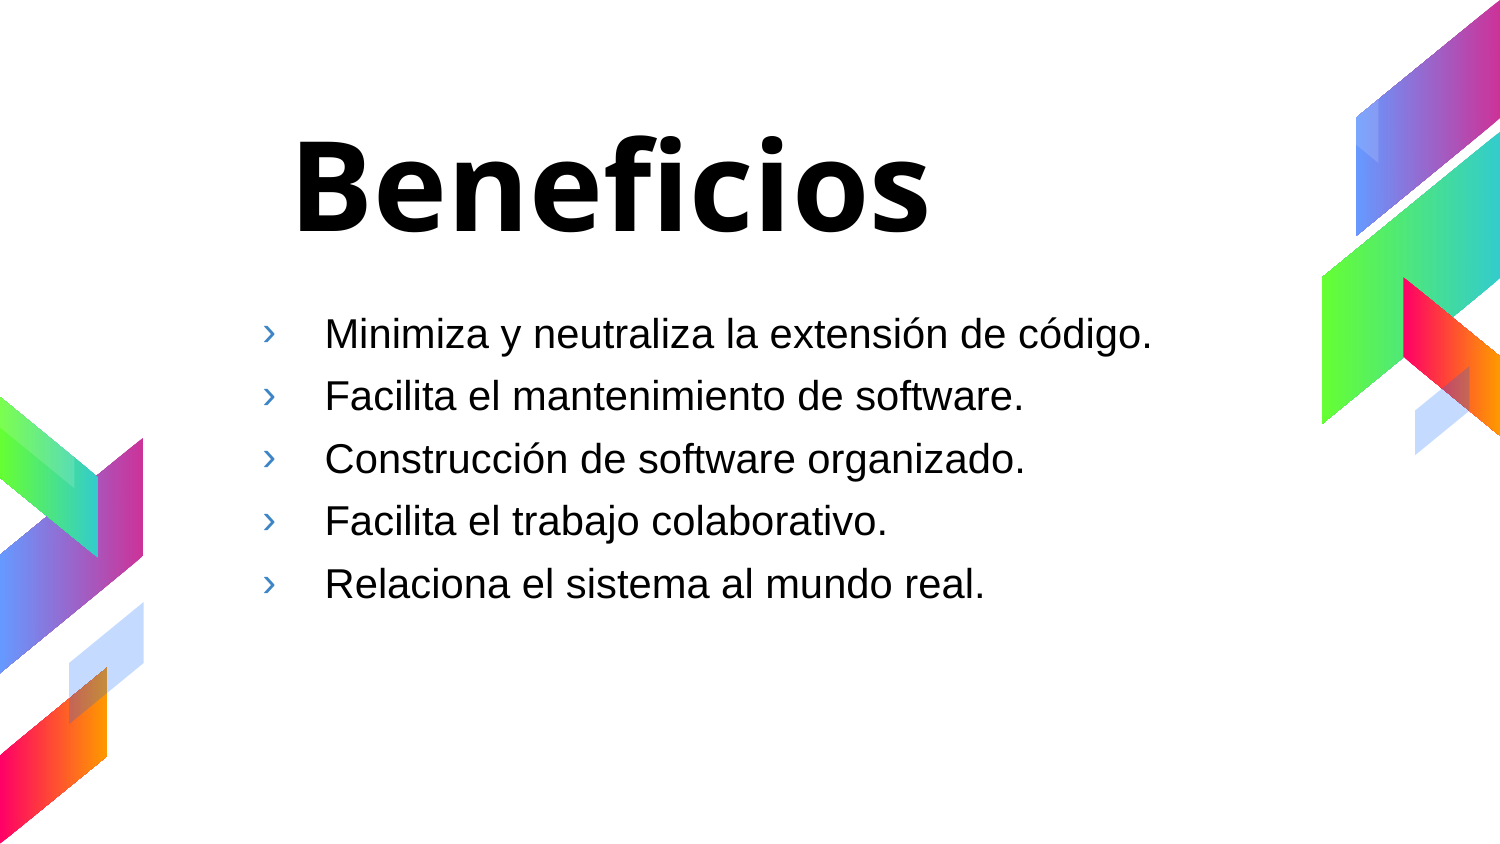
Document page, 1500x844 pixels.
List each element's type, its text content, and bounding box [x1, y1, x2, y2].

title Beneficios [274, 80, 1199, 272]
text_box Minimiza y neutraliza la extensión de código. Facilita el mantenimiento de software. Construcción de software organizado. Facilita el trabajo colaborativo. Relaciona el sistema al mundo real. [234, 291, 1215, 745]
